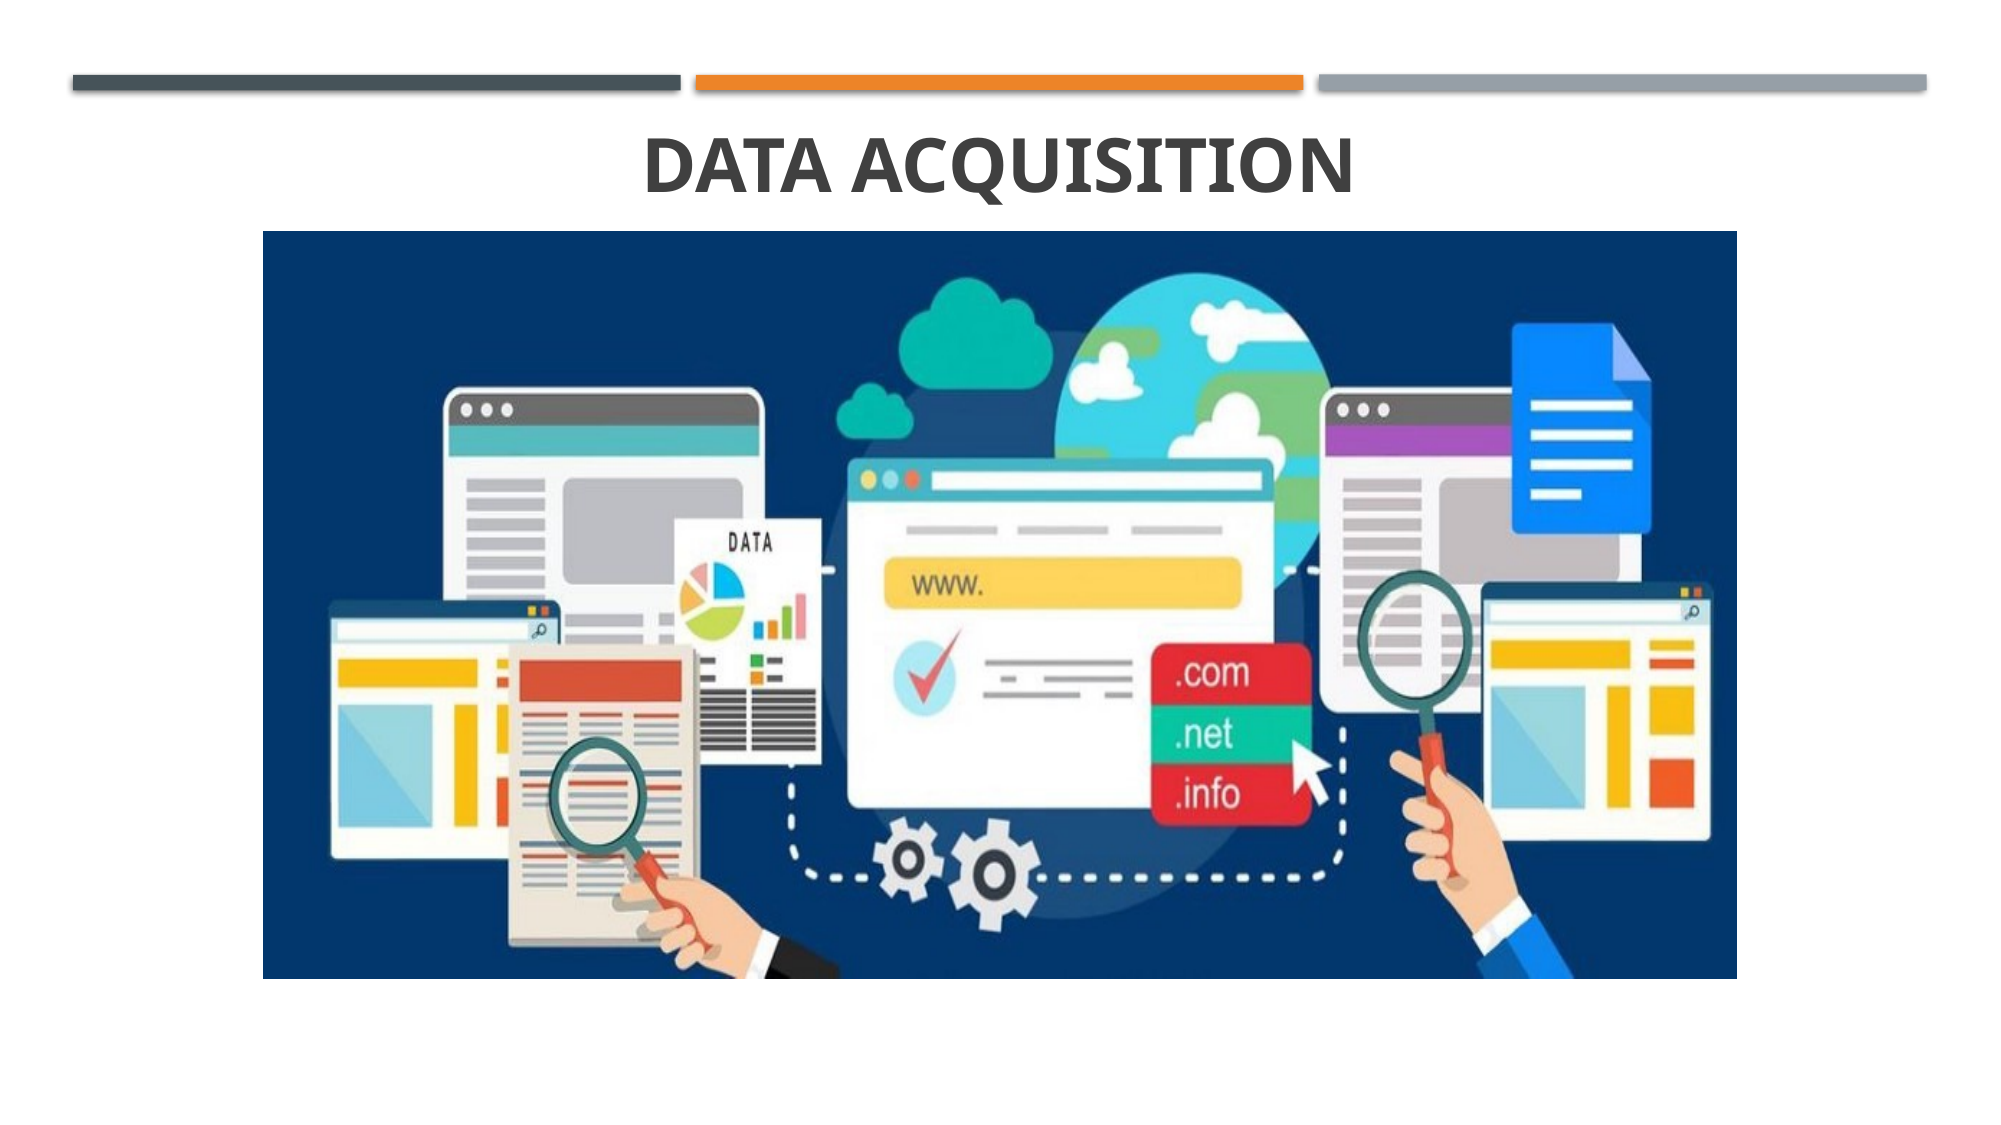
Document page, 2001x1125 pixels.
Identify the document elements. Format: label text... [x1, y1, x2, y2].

title Data acquisition [95, 20, 1905, 215]
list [263, 231, 1737, 980]
